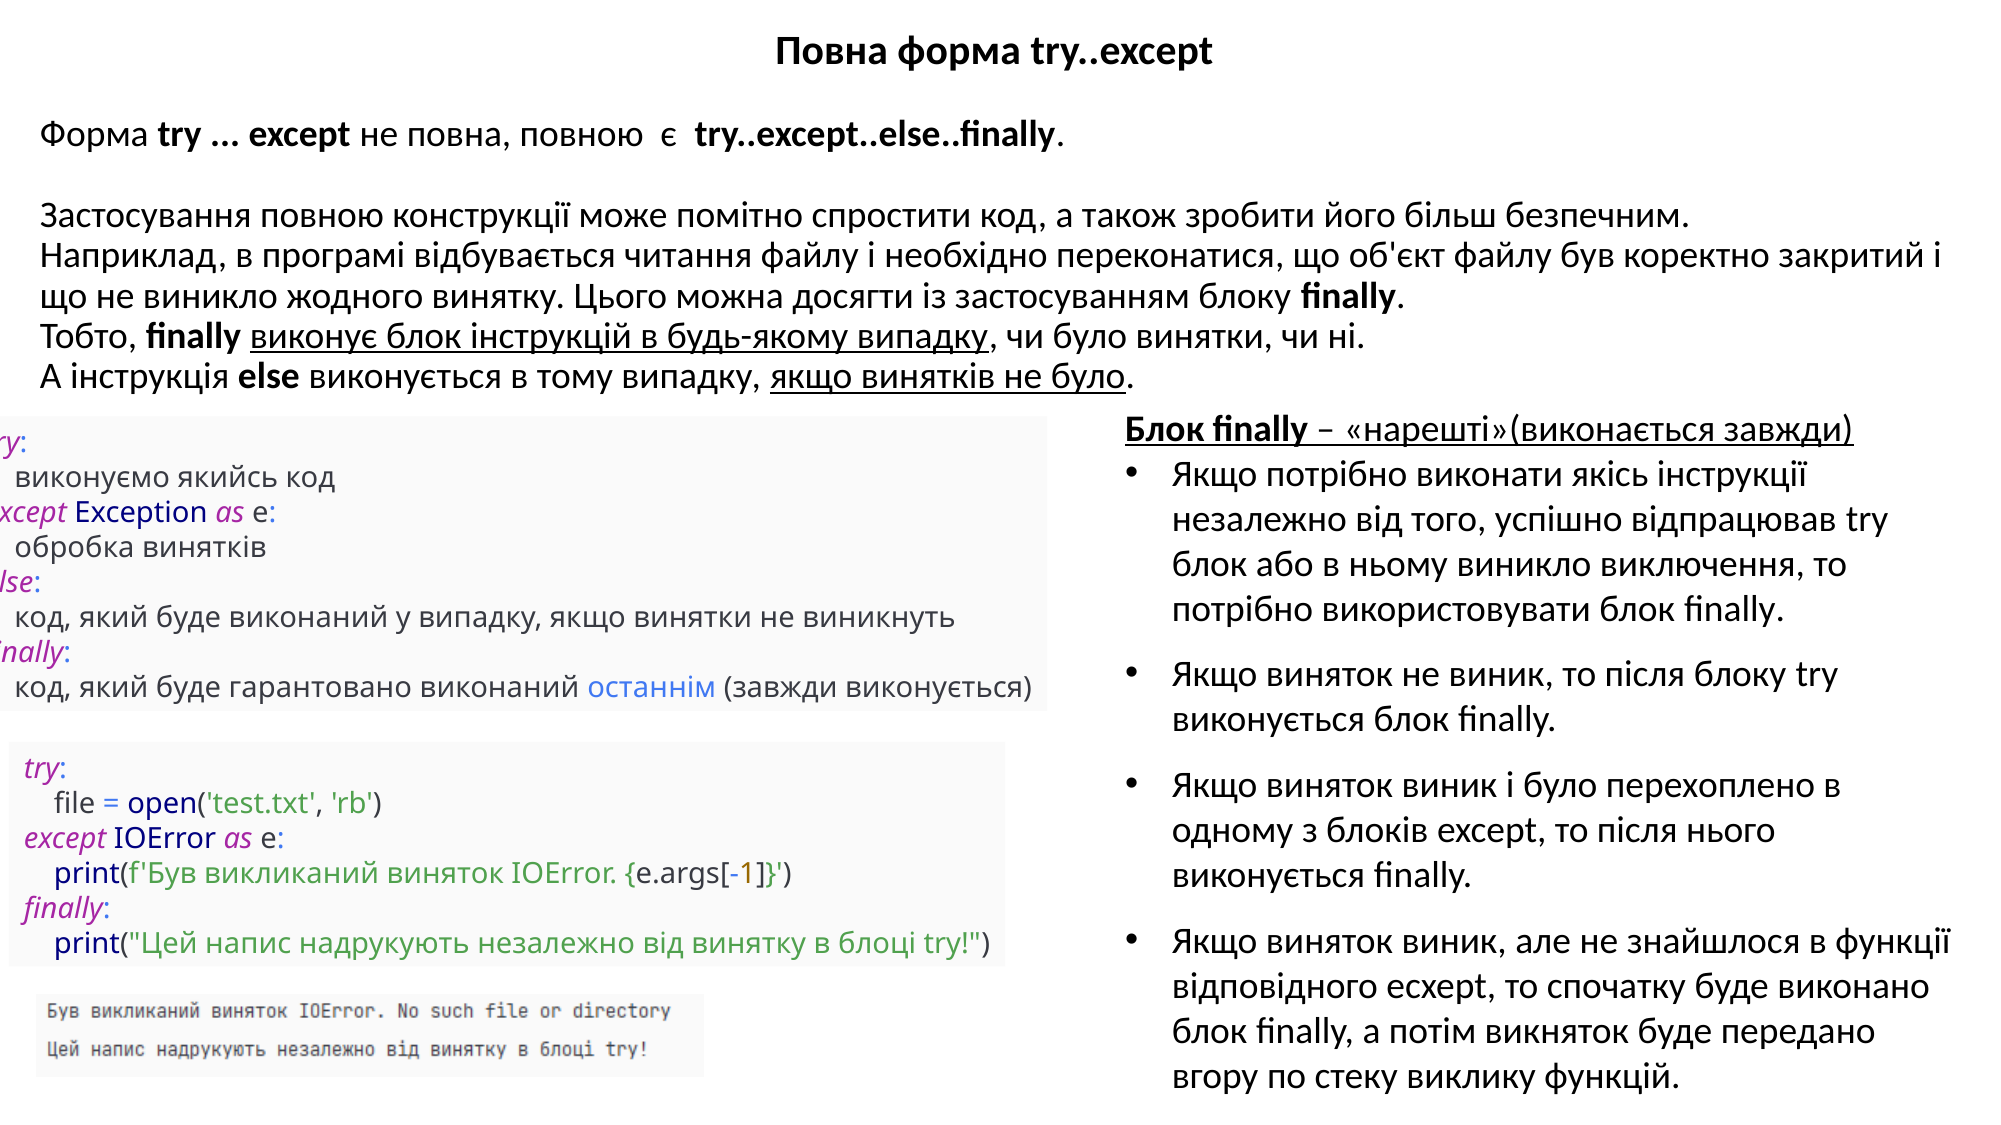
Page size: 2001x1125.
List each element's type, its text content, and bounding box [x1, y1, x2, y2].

list Повна форма try..except Форма try ... except не повна, повною є try..except..else..finally. Застосування повною конструкції може помітно спростити код, а також зробити його більш безпечним. Наприклад, в програмі відбувається читання файлу і необхідно переконатися, що об'єкт файлу був коректно закритий і що не виникло жодного винятку. Цього можна досягти із застосуванням блоку finally. Тобто, finally виконує блок інструкцій в будь-якому випадку, чи було винятки, чи ні. А інструкція else виконується в тому випадку, якщо винятків не було. [24, 20, 1974, 1103]
text_box try: file = open('test.txt', 'rb') except IOError as e: print(f'Був викликаний виняток IOError. {e.args[-1]}') finally: print("Цей напис надрукують незалежно від винятку в блоці try!") [8, 741, 1006, 967]
picture [36, 994, 704, 1077]
text_box Блок finally – «нарешті»(виконається завжди) Якщо потрібно виконати якісь інструкції незалежно від того, успішно відпрацював try блок або в ньому виникло виключення, то потрібно використовувати блок finally. Якщо виняток не виник, то після блоку try виконується блок finally. Якщо виняток виник і було перехоплено в одному з блоків except, то після нього виконується finally. Якщо виняток виник, але не знайшлося в функції відповідного ecxept, то спочатку буде виконано блок finally, а потім викняток буде передано вгору по стеку виклику функцій. [1110, 396, 1974, 1104]
text_box try: виконуємо якийсь код except Exception as e: обробка винятків else: код, який буде виконаний у випадку, якщо винятки не виникнуть finally: код, який буде гарантовано виконаний останнім (завжди виконується) [0, 416, 1048, 711]
